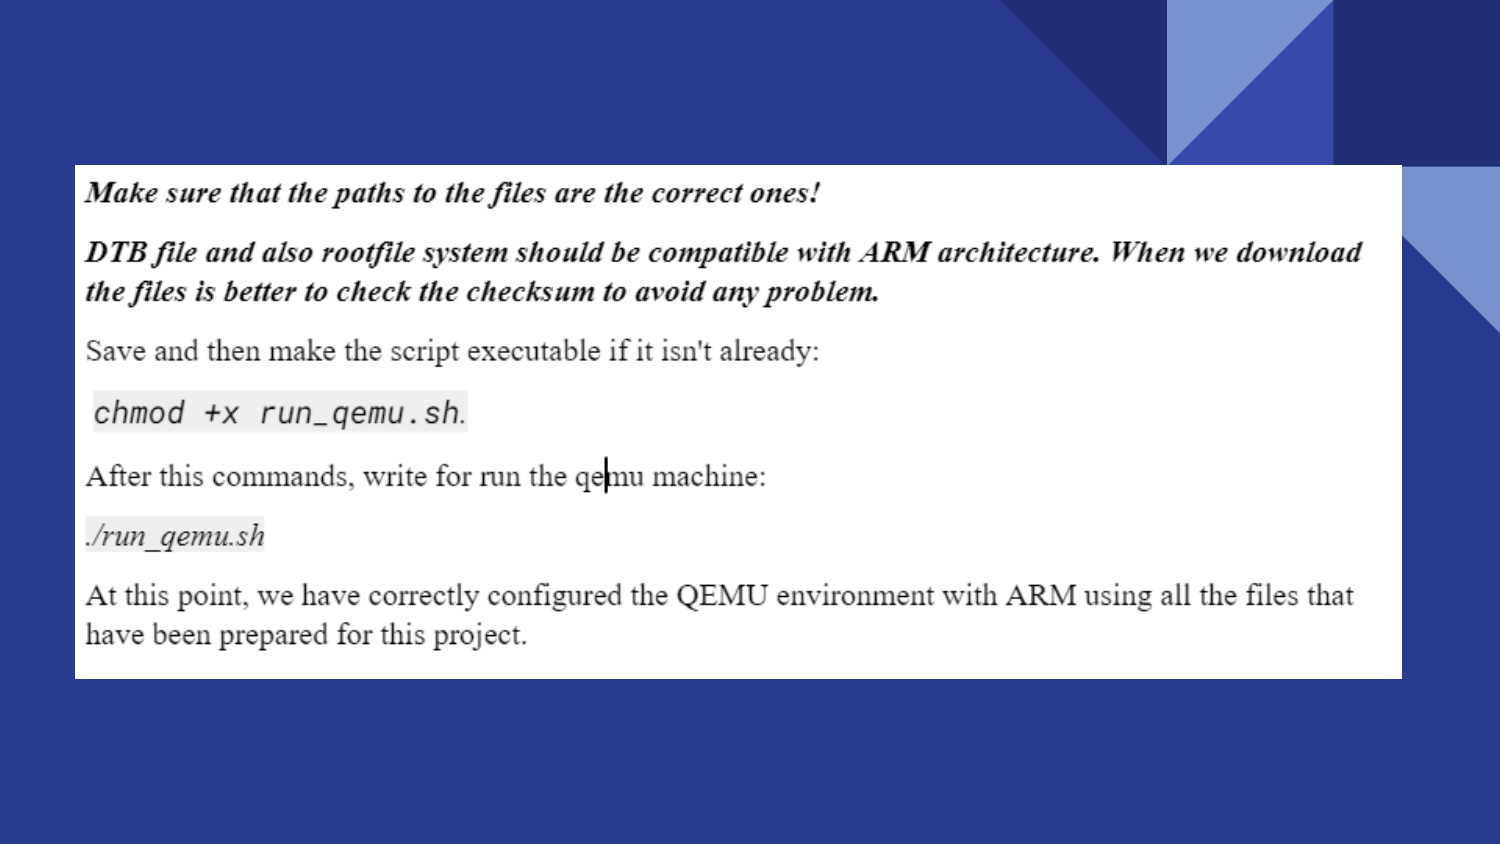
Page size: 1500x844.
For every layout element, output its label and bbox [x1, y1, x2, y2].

picture [75, 165, 1403, 679]
